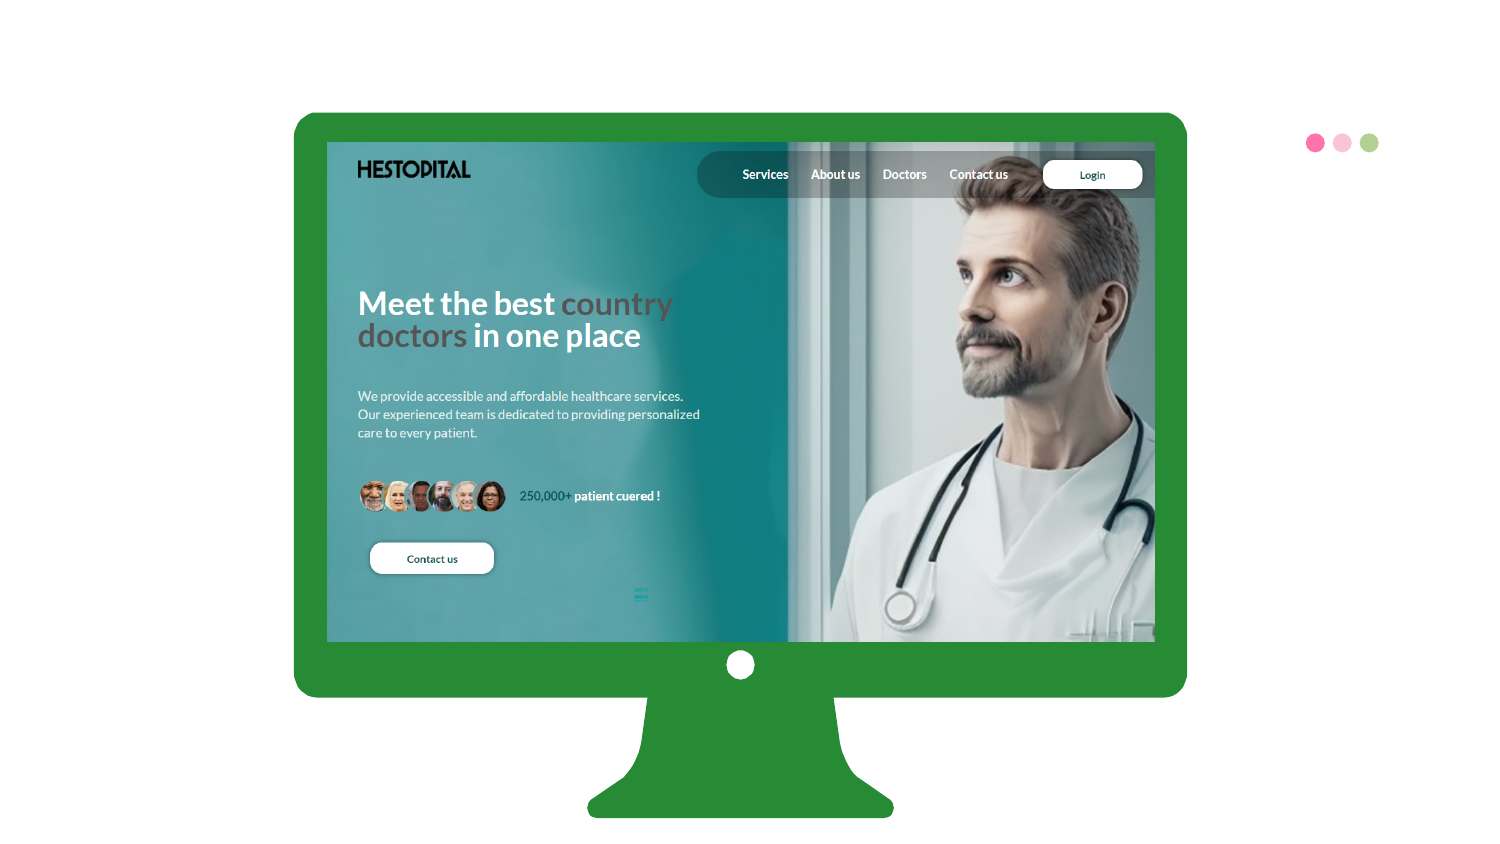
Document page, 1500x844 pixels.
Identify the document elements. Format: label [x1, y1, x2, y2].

text_box [293, 112, 1188, 819]
text_box [1305, 133, 1325, 153]
picture [327, 142, 1155, 642]
text_box [1332, 133, 1352, 153]
text_box [1359, 133, 1379, 153]
